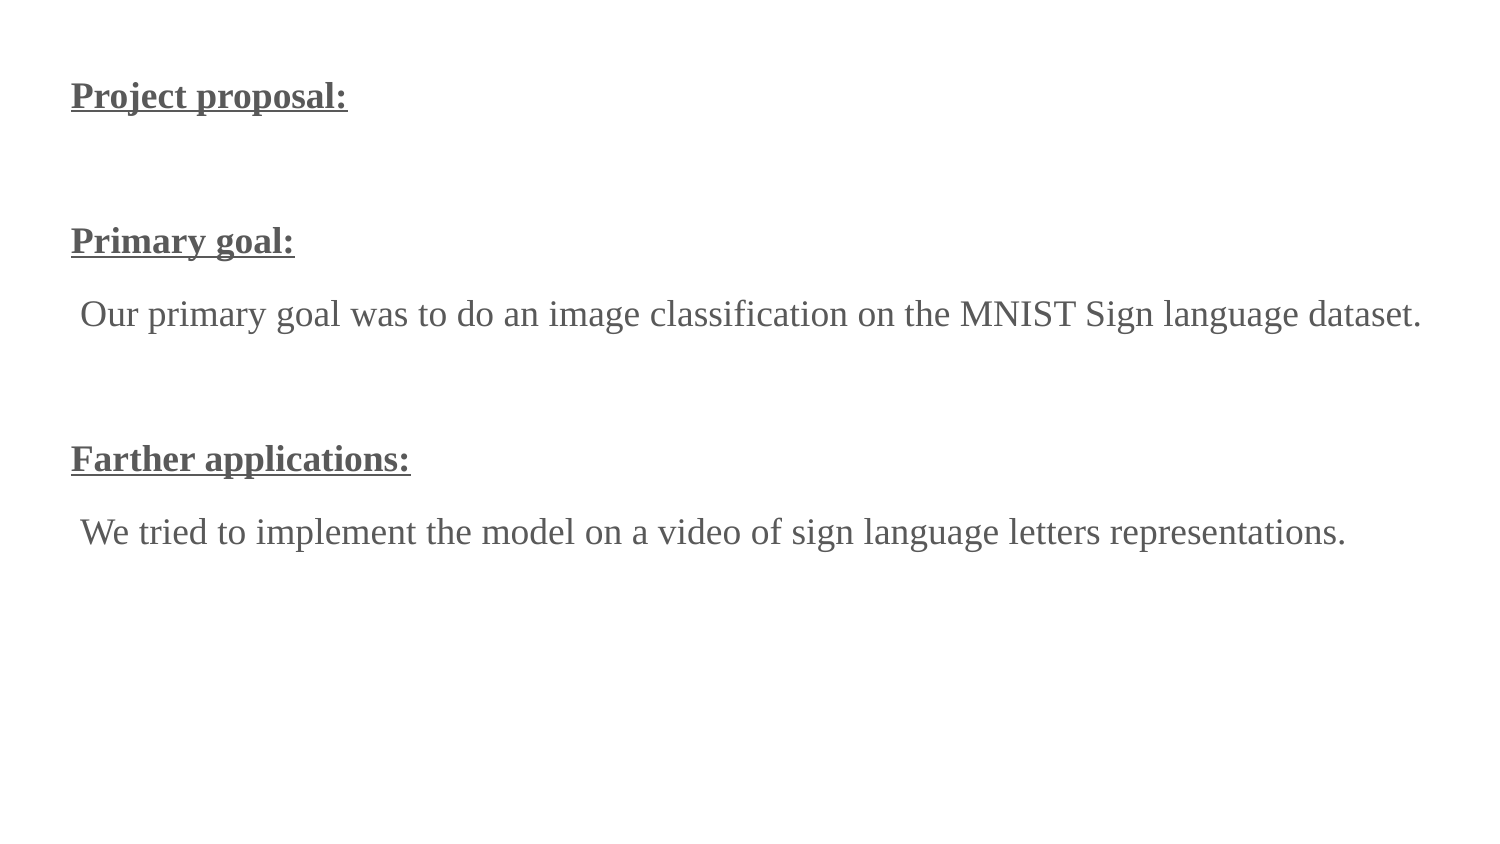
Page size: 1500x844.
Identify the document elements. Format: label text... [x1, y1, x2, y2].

list Project proposal: Primary goal: Our primary goal was to do an image classification on the MNIST Sign language dataset. Farther applications: We tried to implement the model on a video of sign language letters representations. [55, 53, 1454, 755]
